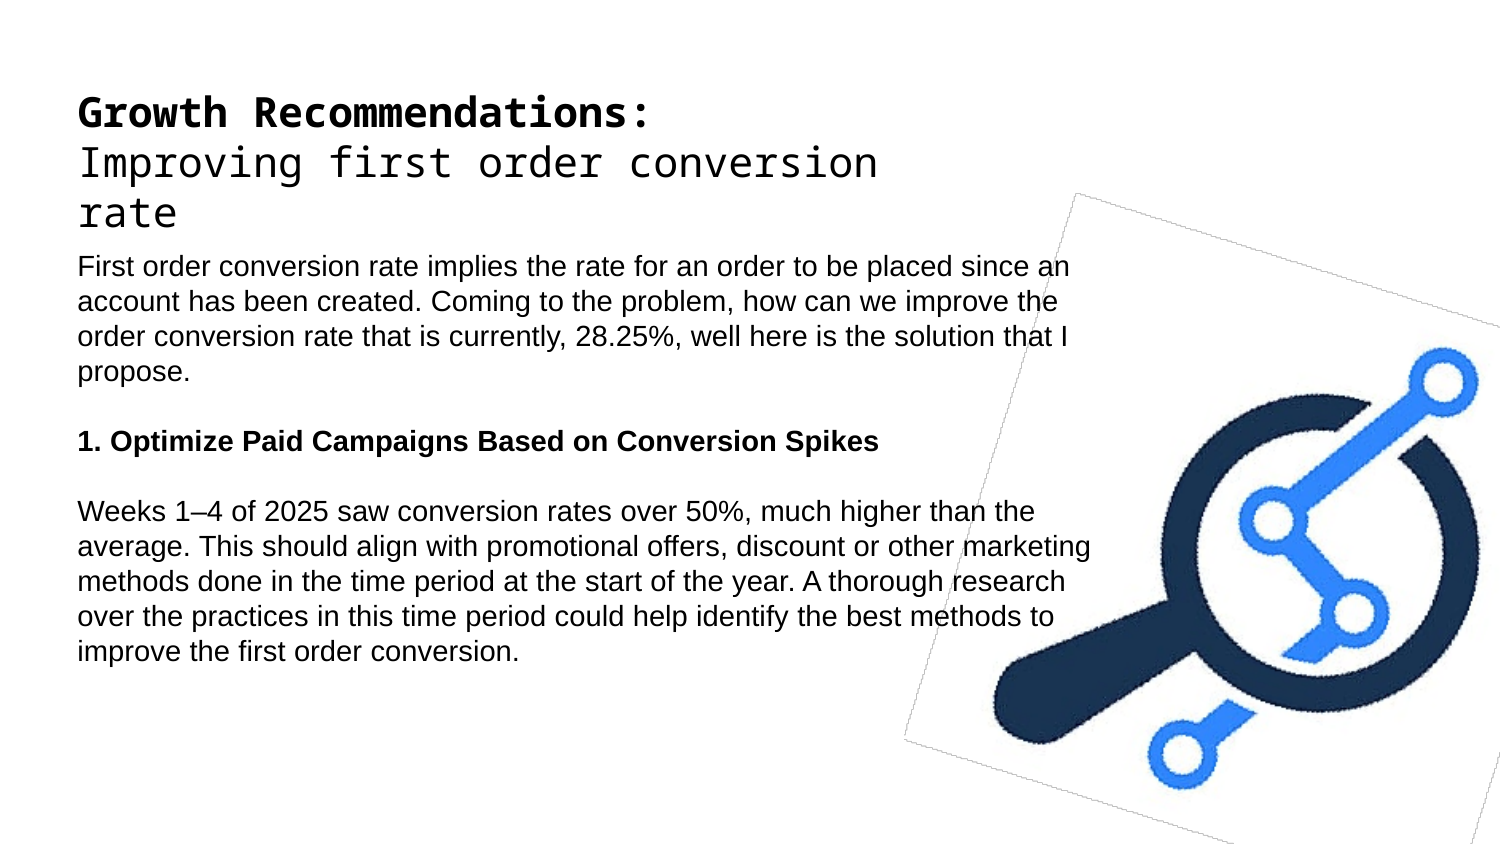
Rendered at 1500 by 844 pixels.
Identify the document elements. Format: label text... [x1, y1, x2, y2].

picture [977, 194, 1500, 844]
title Growth Recommendations: Improving first order conversion rate [62, 70, 990, 165]
text_box First order conversion rate implies the rate for an order to be placed since an account has been created. Coming to the problem, how can we improve the order conversion rate that is currently, 28.25%, well here is the solution that I propose. 1. Optimize Paid Campaigns Based on Conversion Spikes Weeks 1–4 of 2025 saw conversion rates over 50%, much higher than the average. This should align with promotional offers, discount or other marketing methods done in the time period at the start of the year. A thorough research over the practices in this time period could help identify the best methods to improve the first order conversion. [62, 240, 1146, 780]
